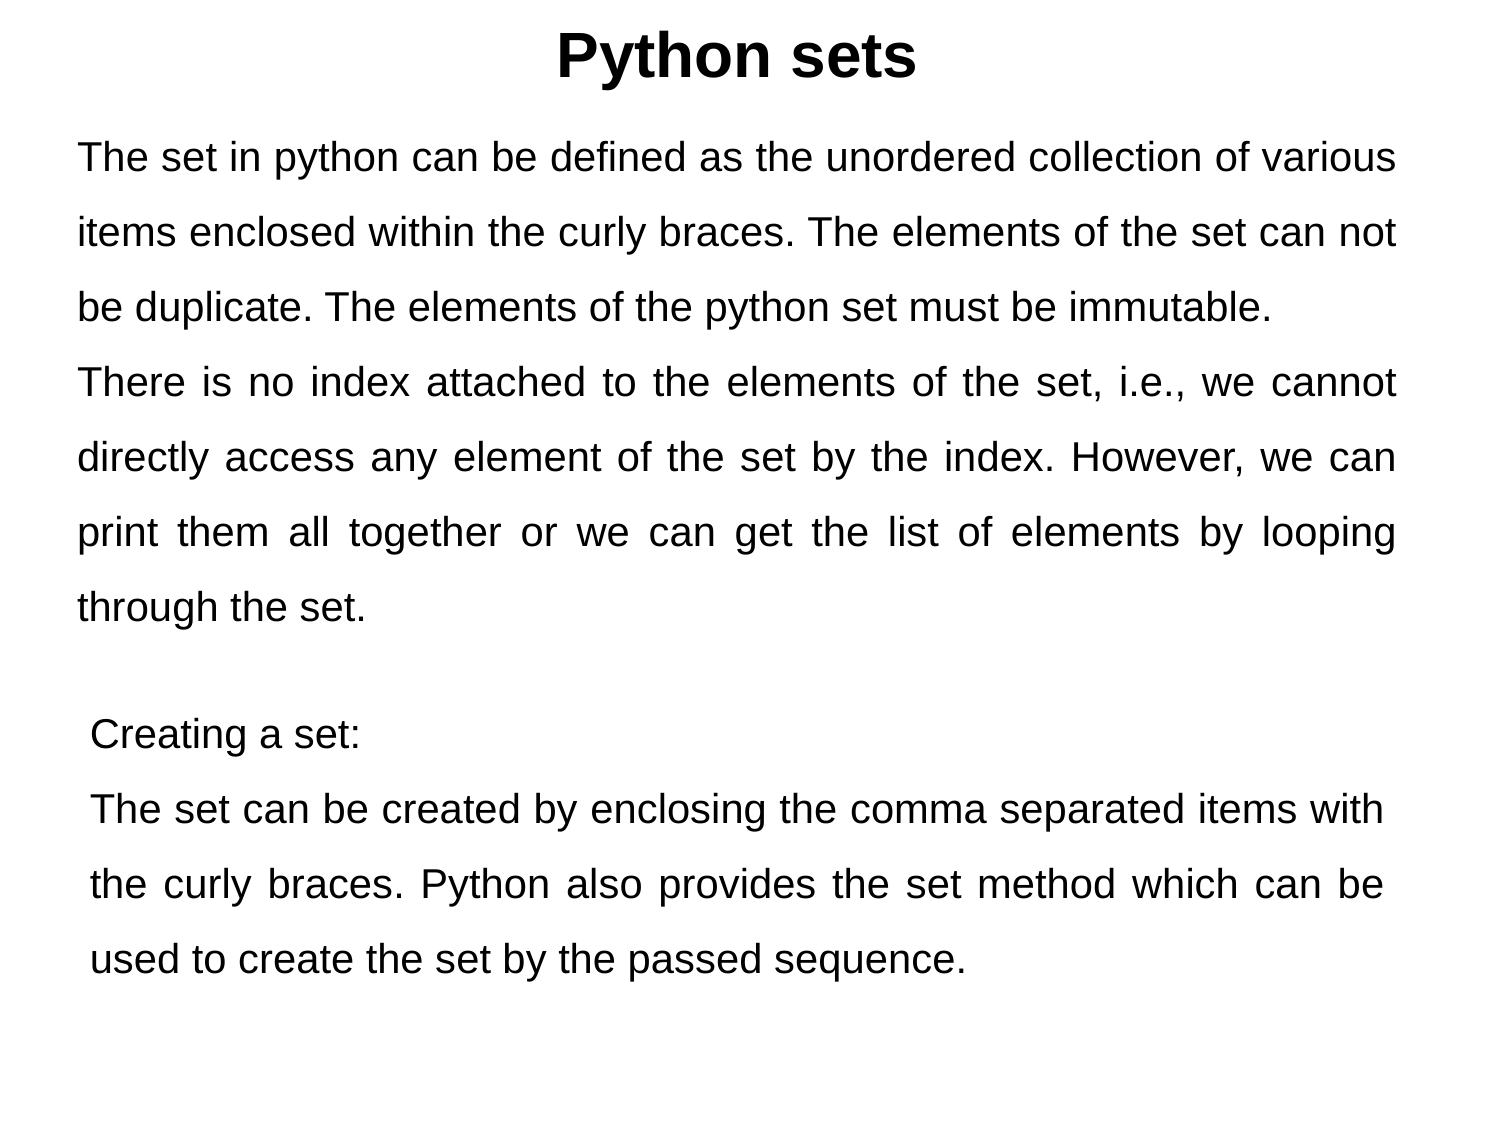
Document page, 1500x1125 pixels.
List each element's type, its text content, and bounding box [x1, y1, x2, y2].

title Python sets [62, 5, 1413, 97]
text_box The set in python can be defined as the unordered collection of various items enclosed within the curly braces. The elements of the set can not be duplicate. The elements of the python set must be immutable. There is no index attached to the elements of the set, i.e., we cannot directly access any element of the set by the index. However, we can print them all together or we can get the list of elements by looping through the set. [62, 97, 1413, 638]
text_box Creating a set: The set can be created by enclosing the comma separated items with the curly braces. Python also provides the set method which can be used to create the set by the passed sequence. [75, 674, 1400, 990]
